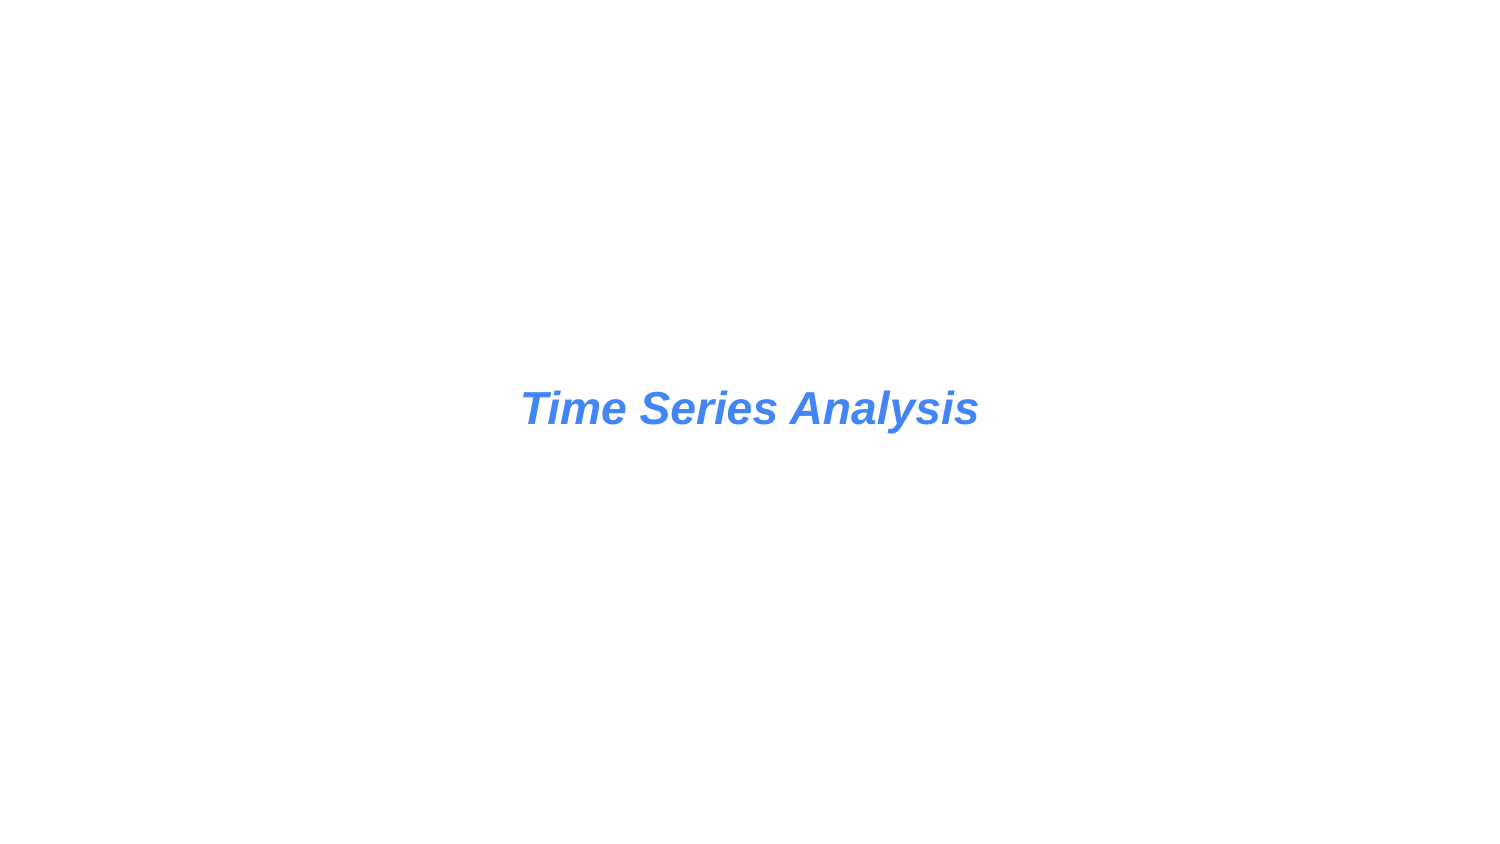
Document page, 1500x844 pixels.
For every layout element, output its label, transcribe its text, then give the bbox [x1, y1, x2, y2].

title Time Series Analysis [51, 363, 1449, 458]
